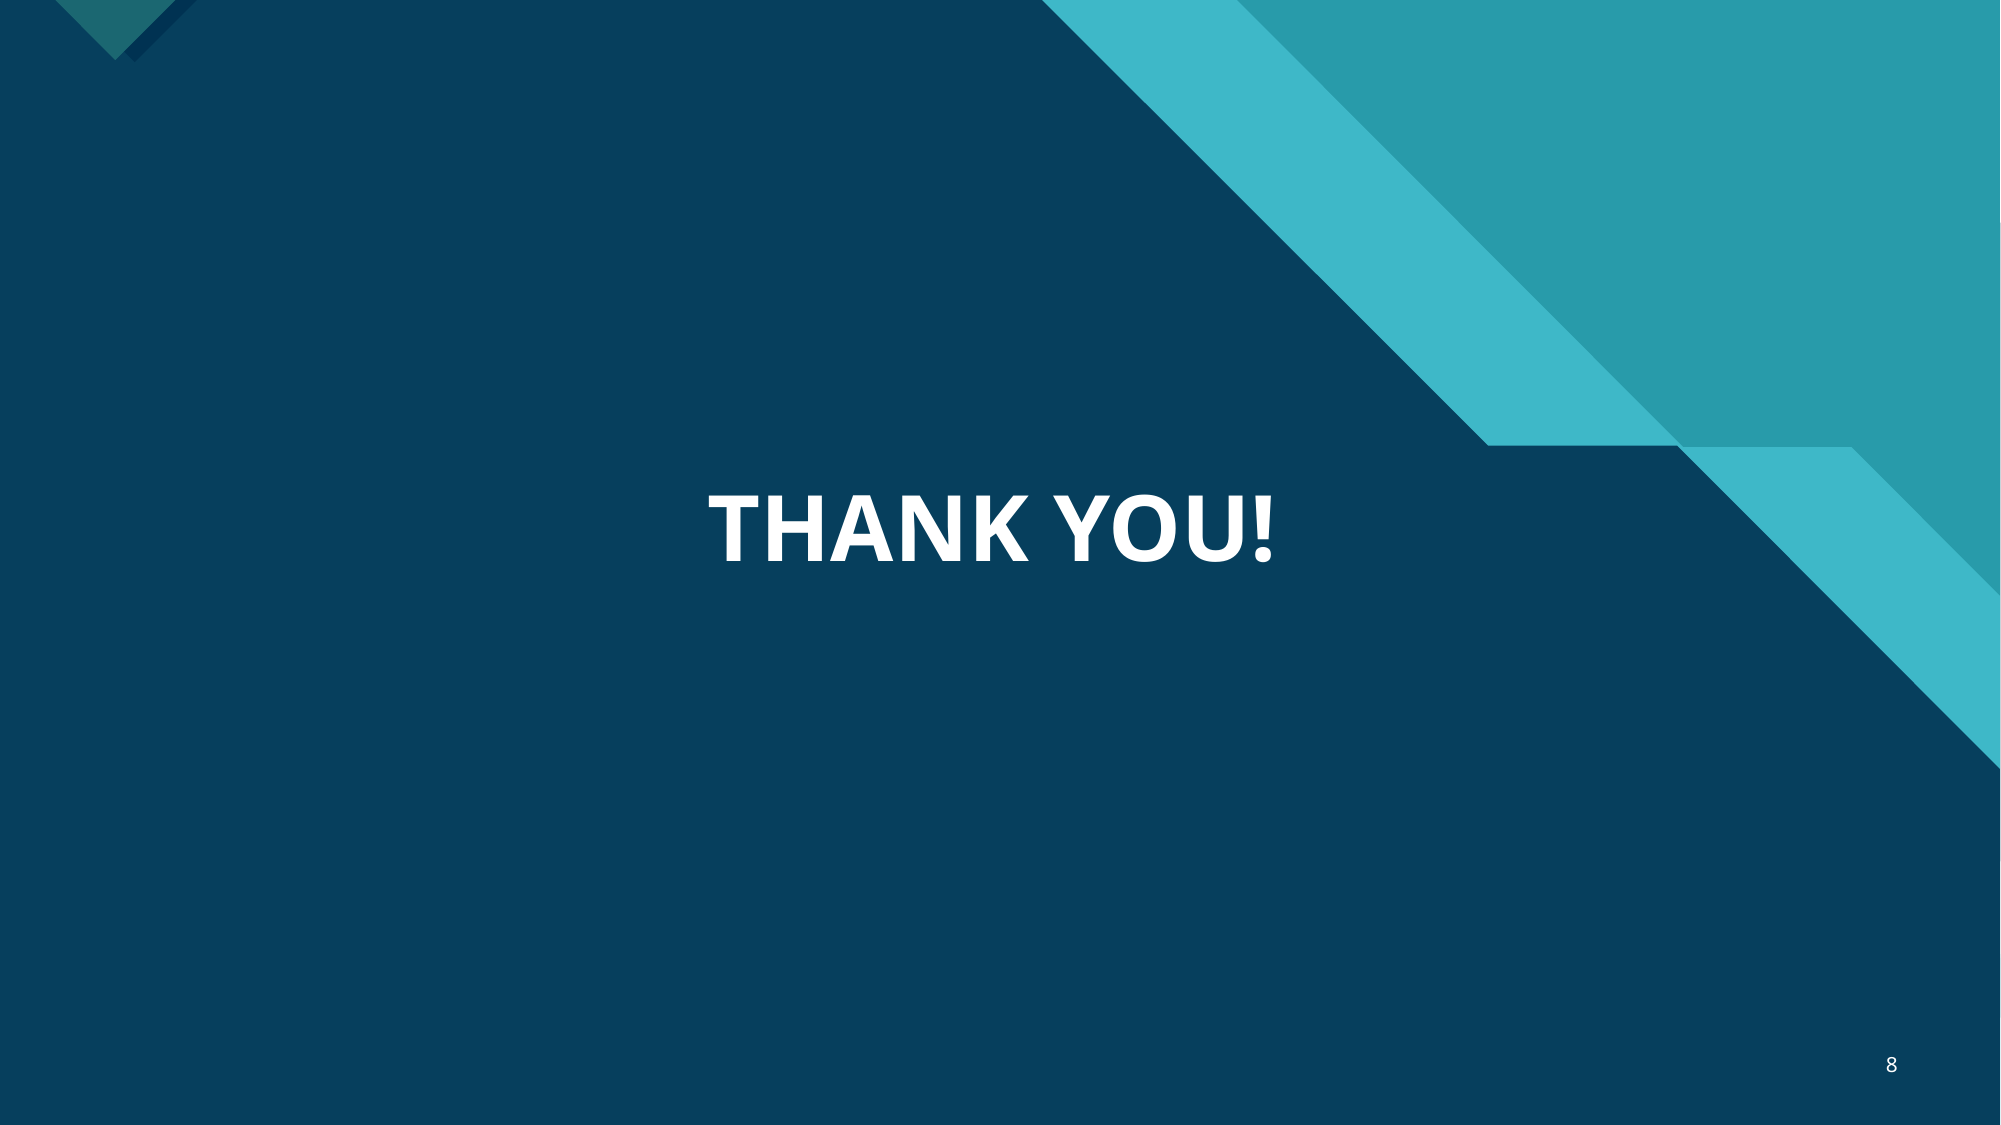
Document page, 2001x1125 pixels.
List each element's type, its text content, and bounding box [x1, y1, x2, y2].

title THANK YOU! [72, 474, 1913, 678]
slide_number 8 [1845, 1035, 1913, 1096]
